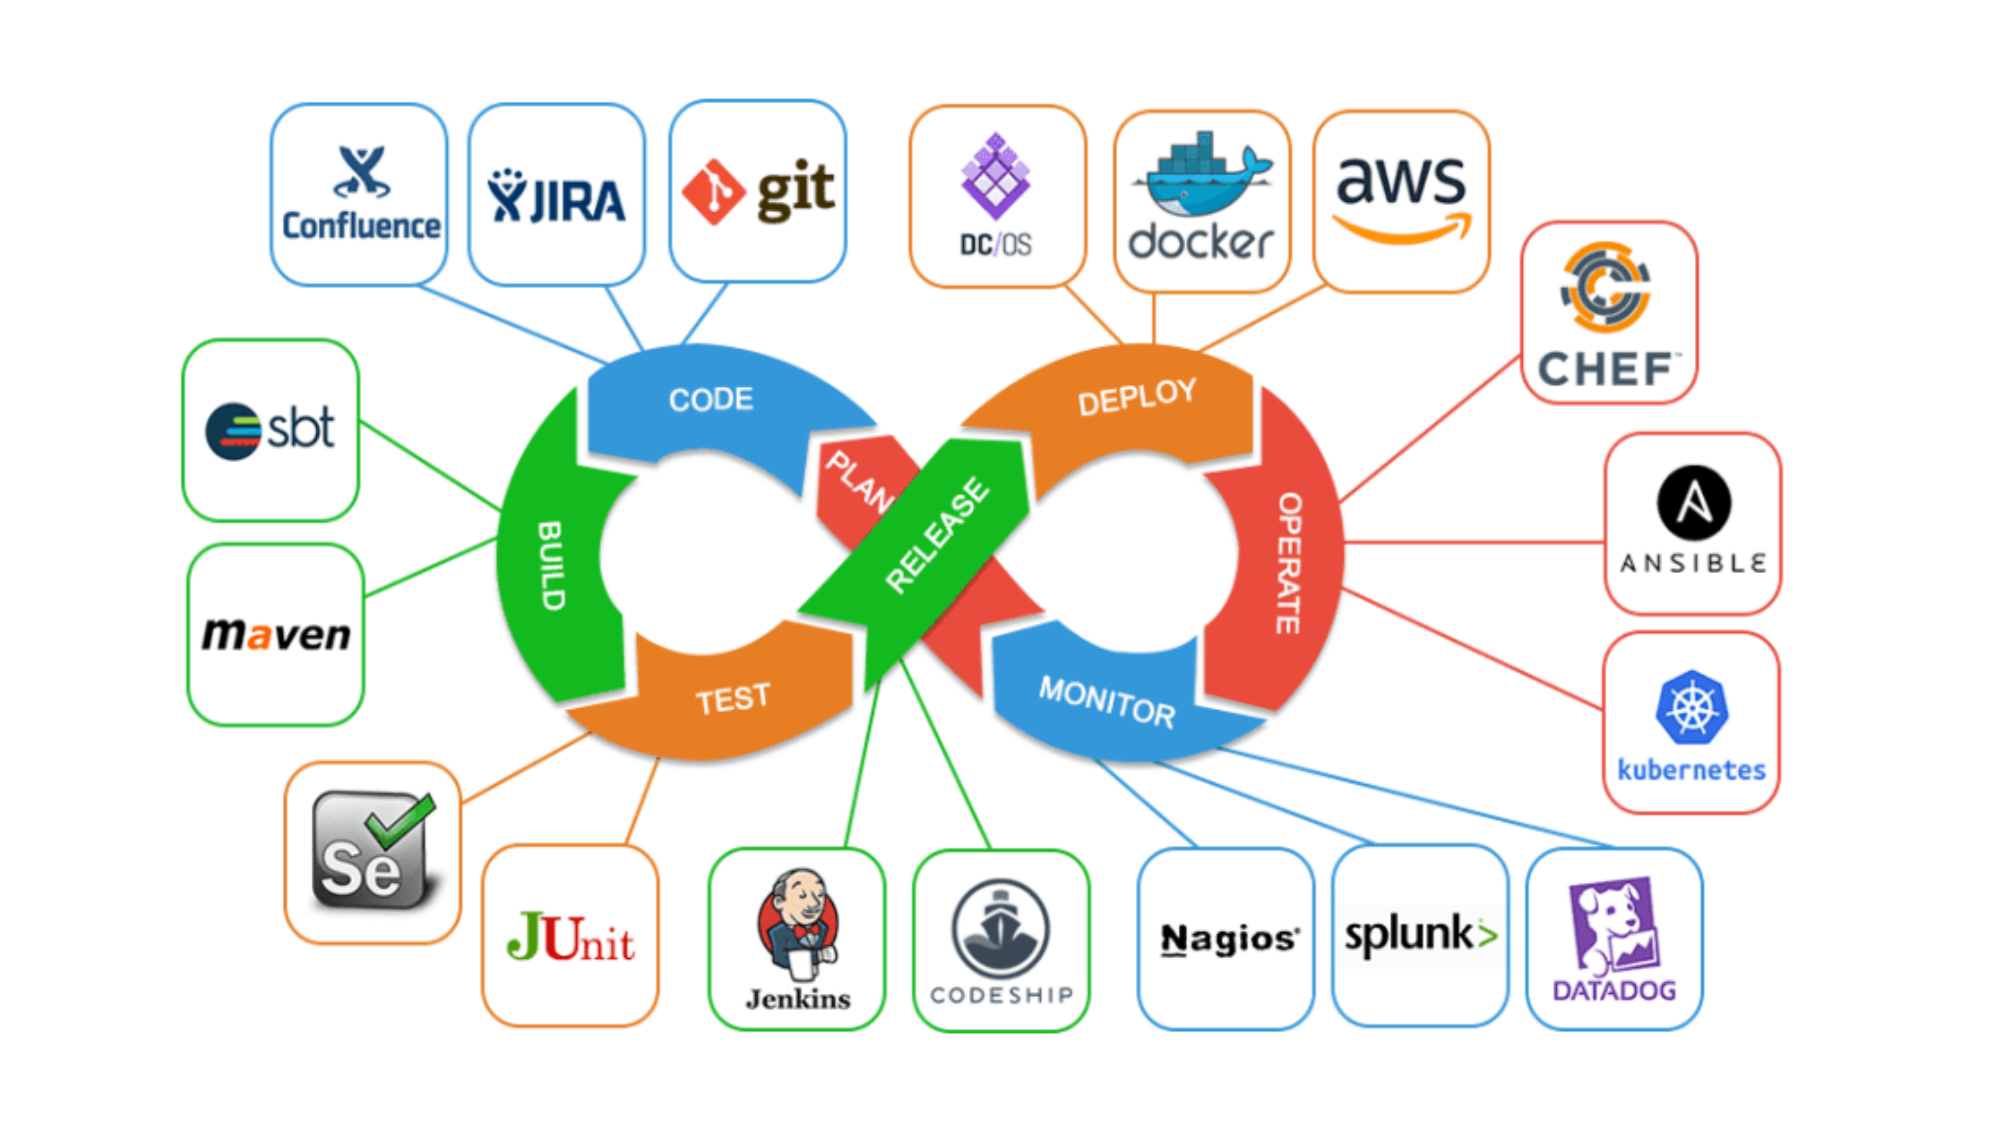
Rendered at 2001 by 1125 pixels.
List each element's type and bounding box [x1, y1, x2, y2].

picture [76, 64, 1909, 1069]
